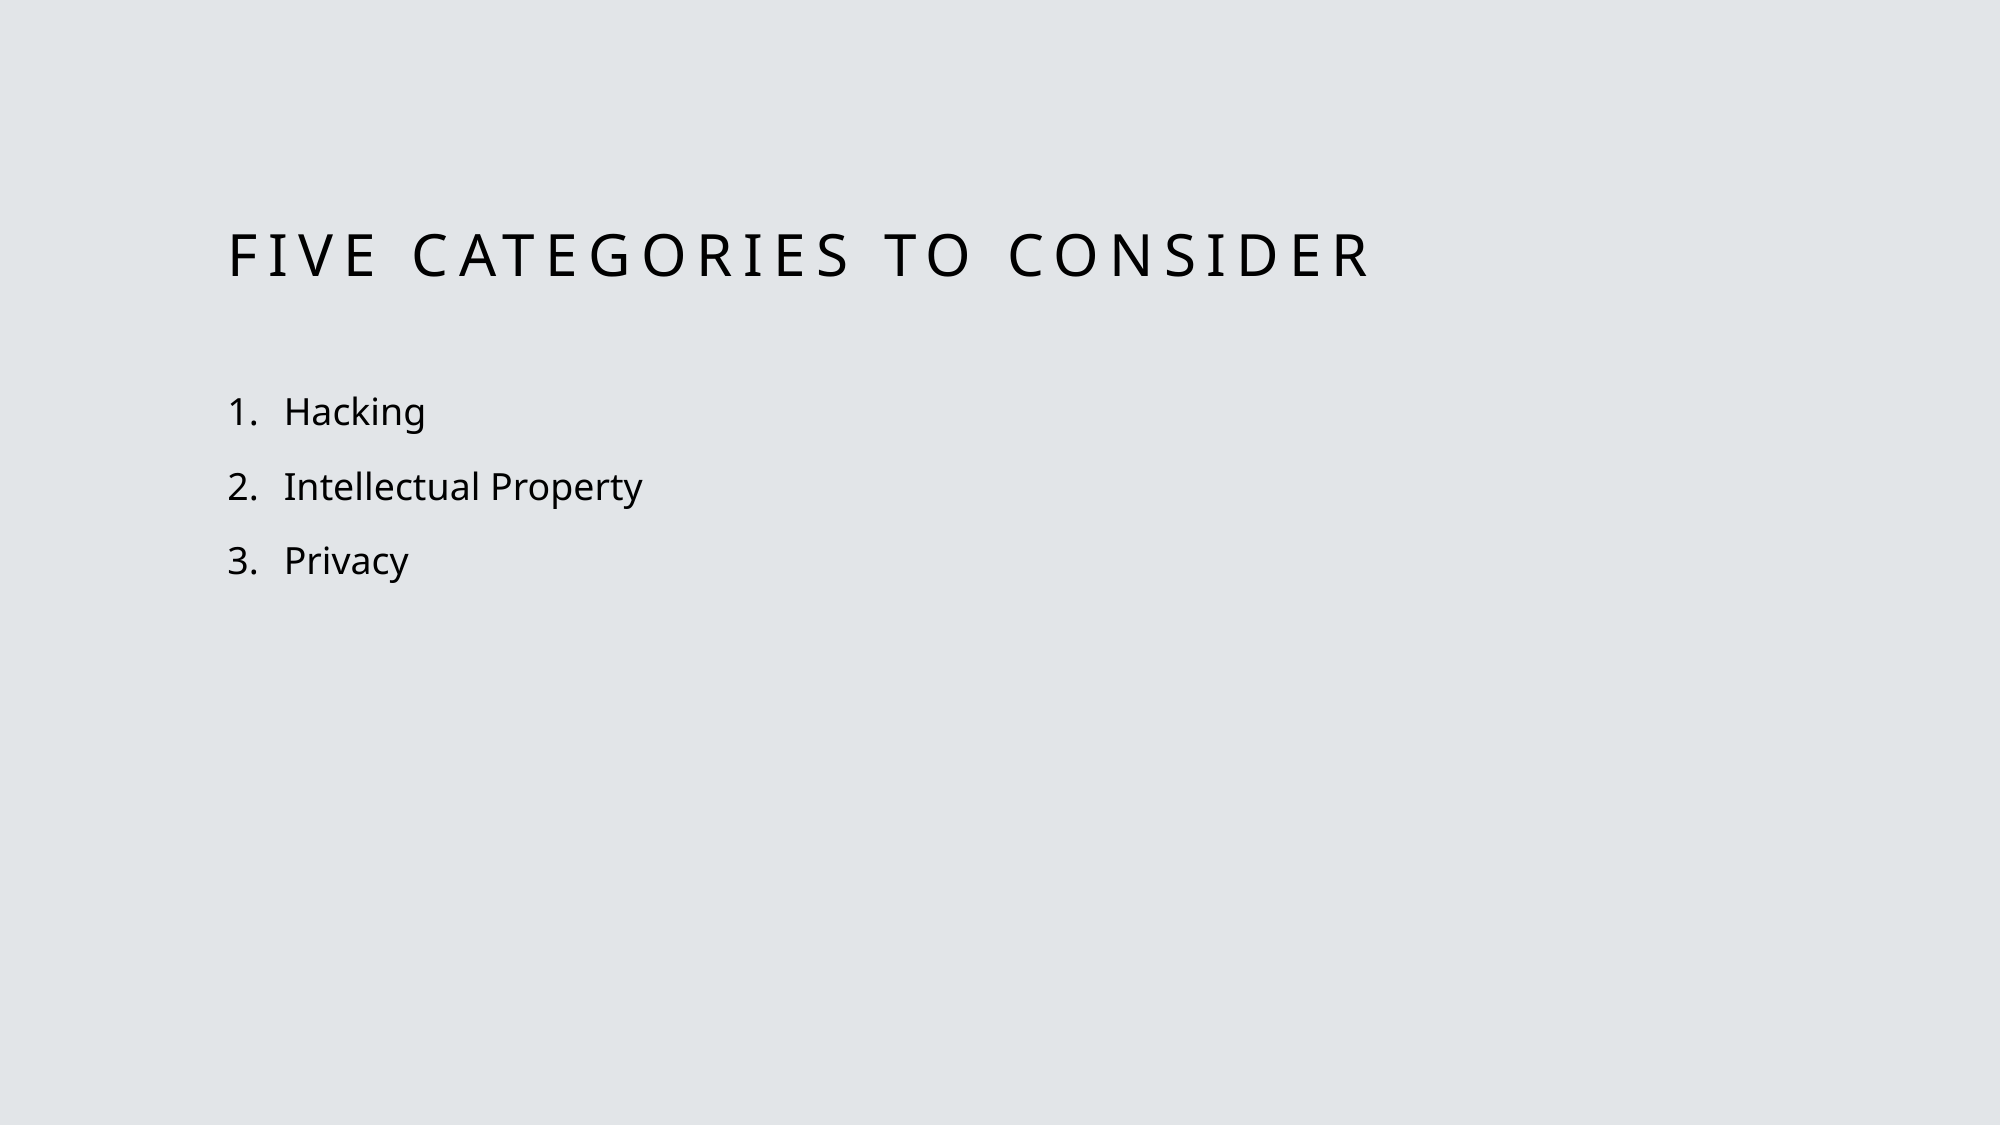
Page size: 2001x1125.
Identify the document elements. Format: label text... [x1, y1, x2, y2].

title Five Categories to consider [212, 138, 1788, 354]
list Hacking Intellectual Property Privacy [212, 371, 1788, 969]
